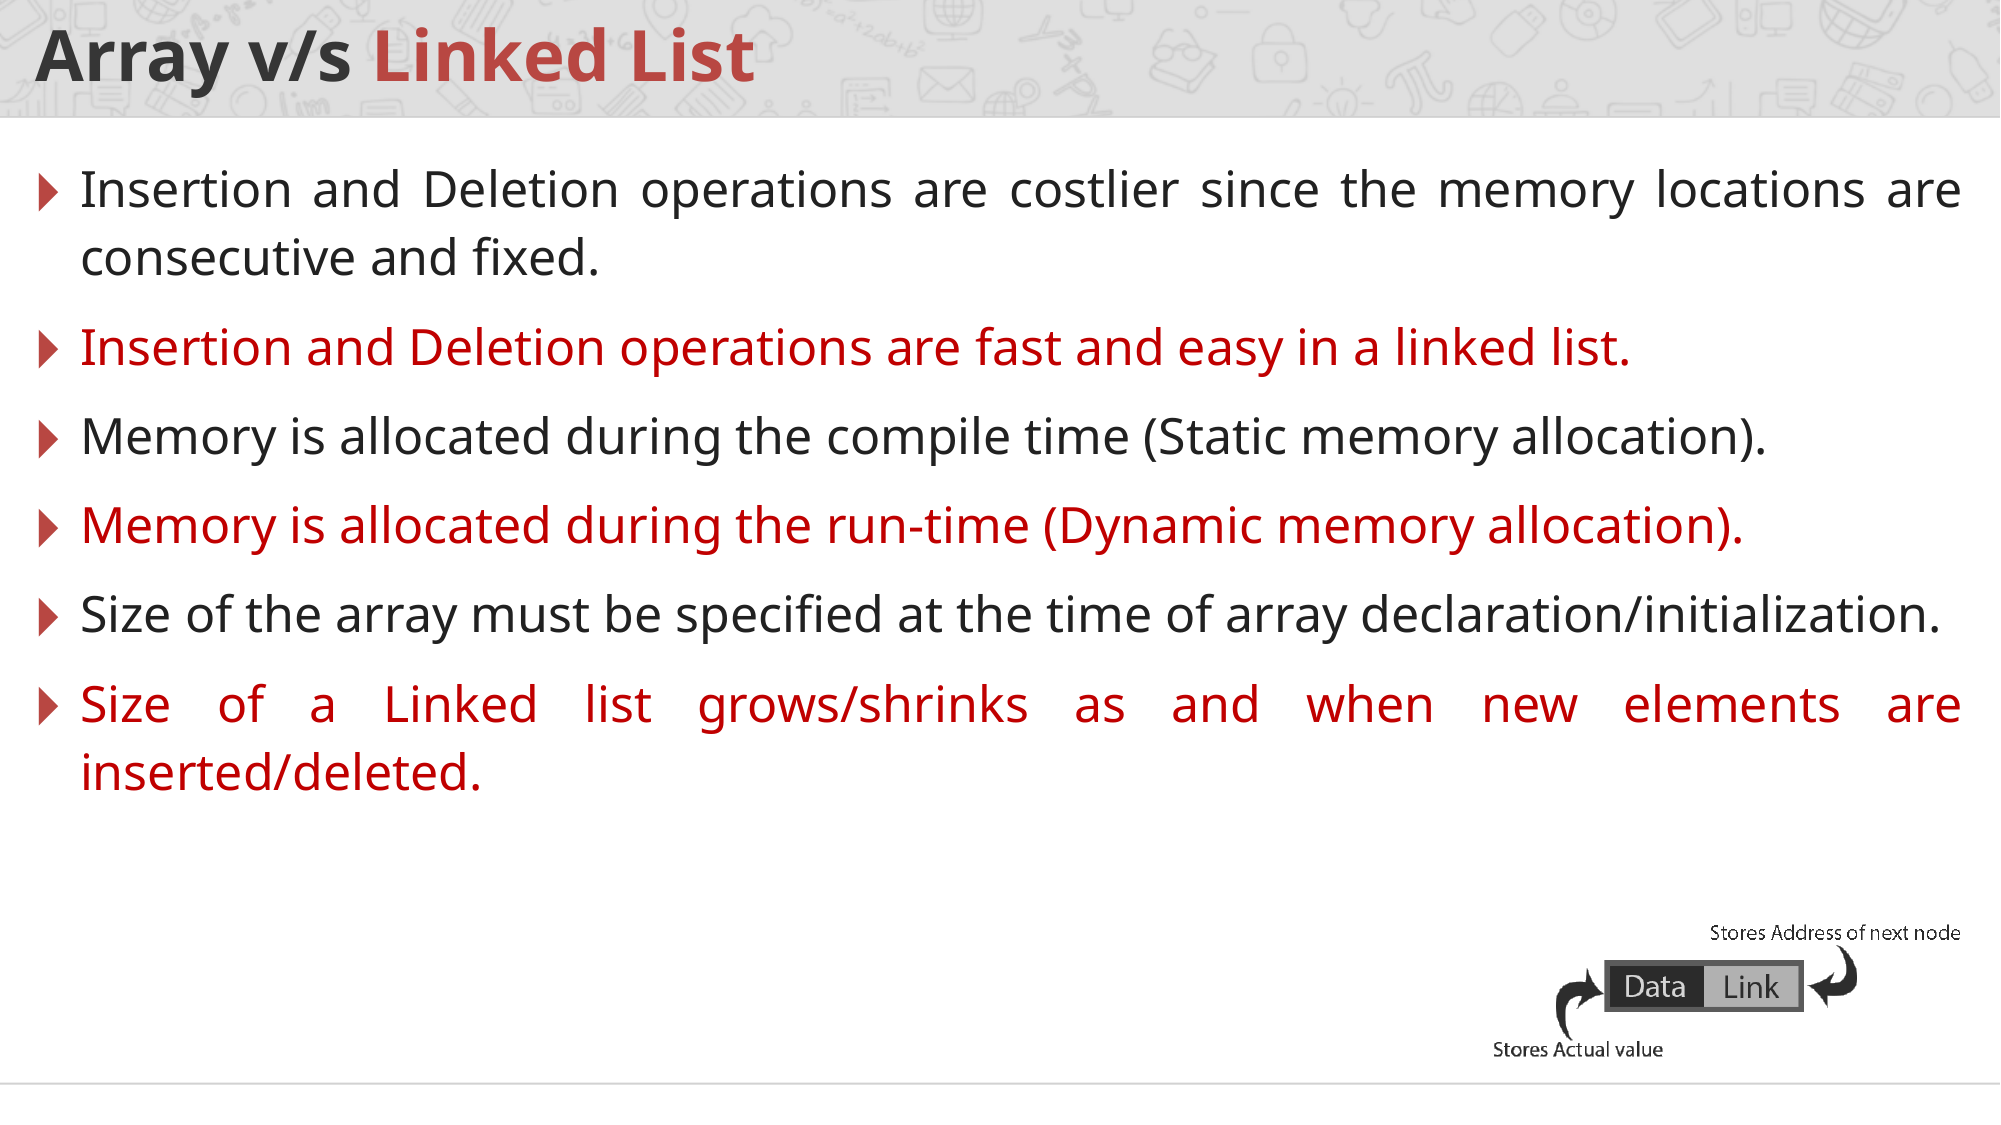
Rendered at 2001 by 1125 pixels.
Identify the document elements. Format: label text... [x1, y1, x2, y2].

picture [1485, 917, 1966, 1064]
title Array v/s Linked List [0, 0, 2000, 117]
list Insertion and Deletion operations are costlier since the memory locations are consecutive and fixed. Insertion and Deletion operations are fast and easy in a linked list. Memory is allocated during the compile time (Static memory allocation). Memory is allocated during the run-time (Dynamic memory allocation). Size of the array must be specified at the time of array declaration/initialization. Size of a Linked list grows/shrinks as and when new elements are inserted/deleted. [21, 141, 1979, 1084]
